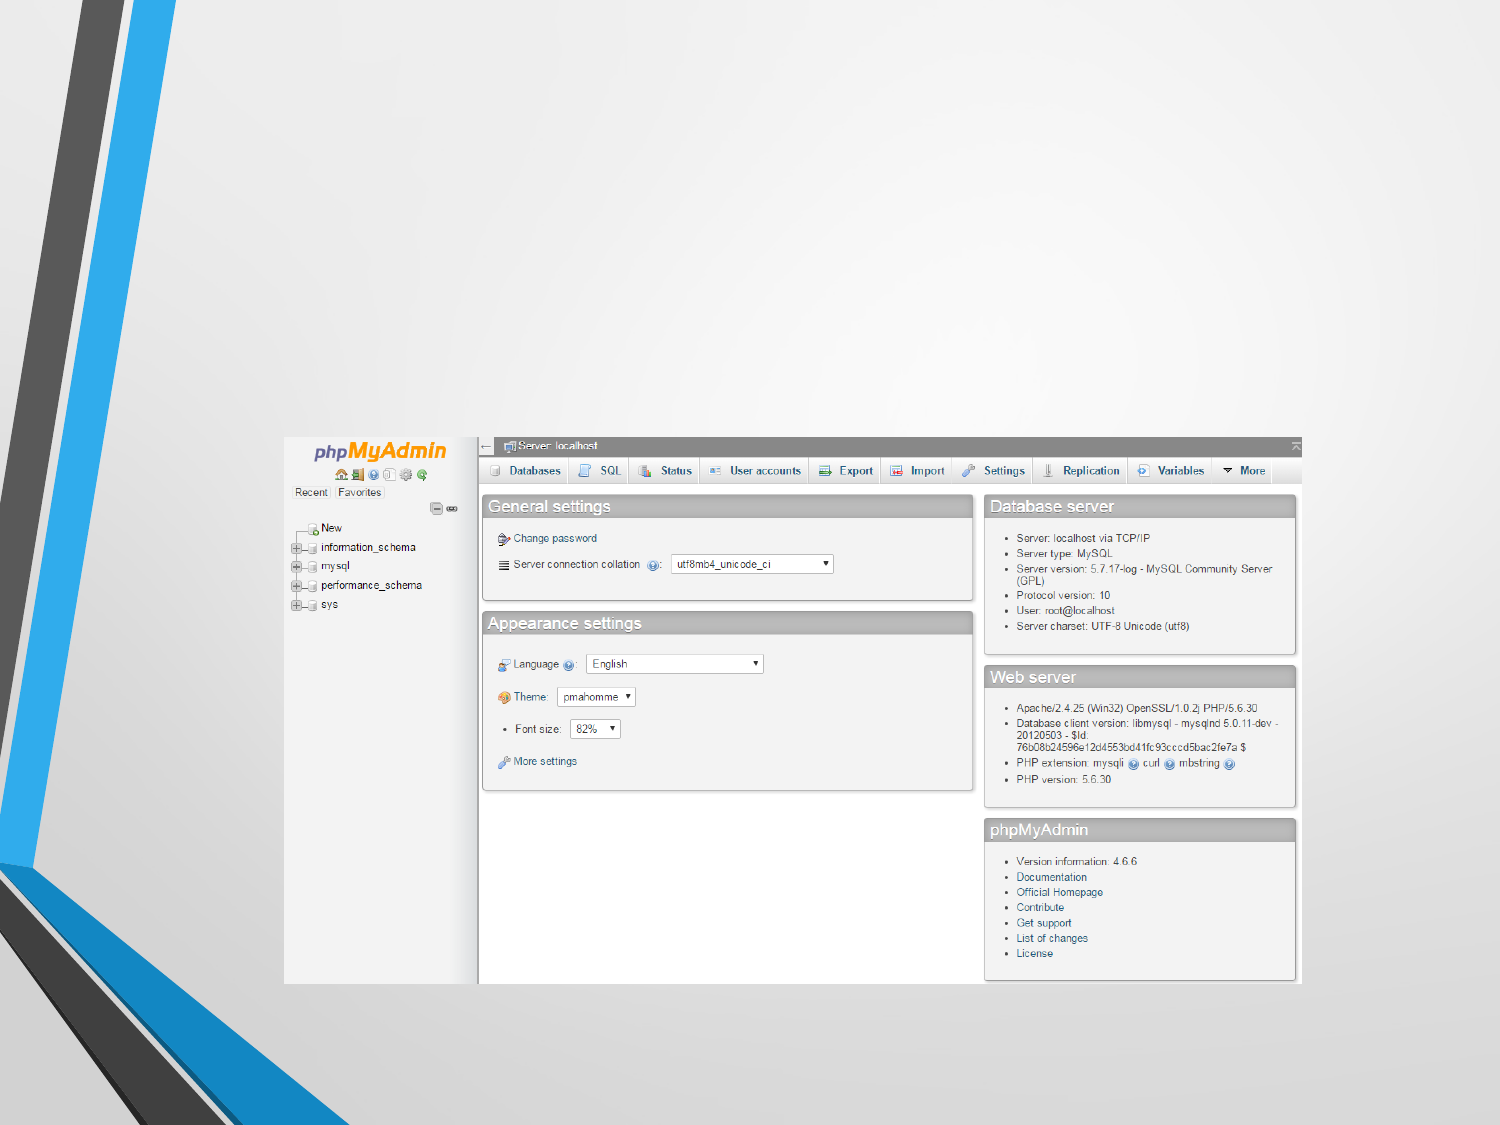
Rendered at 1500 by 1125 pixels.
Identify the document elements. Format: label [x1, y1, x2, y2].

list [284, 437, 1302, 985]
